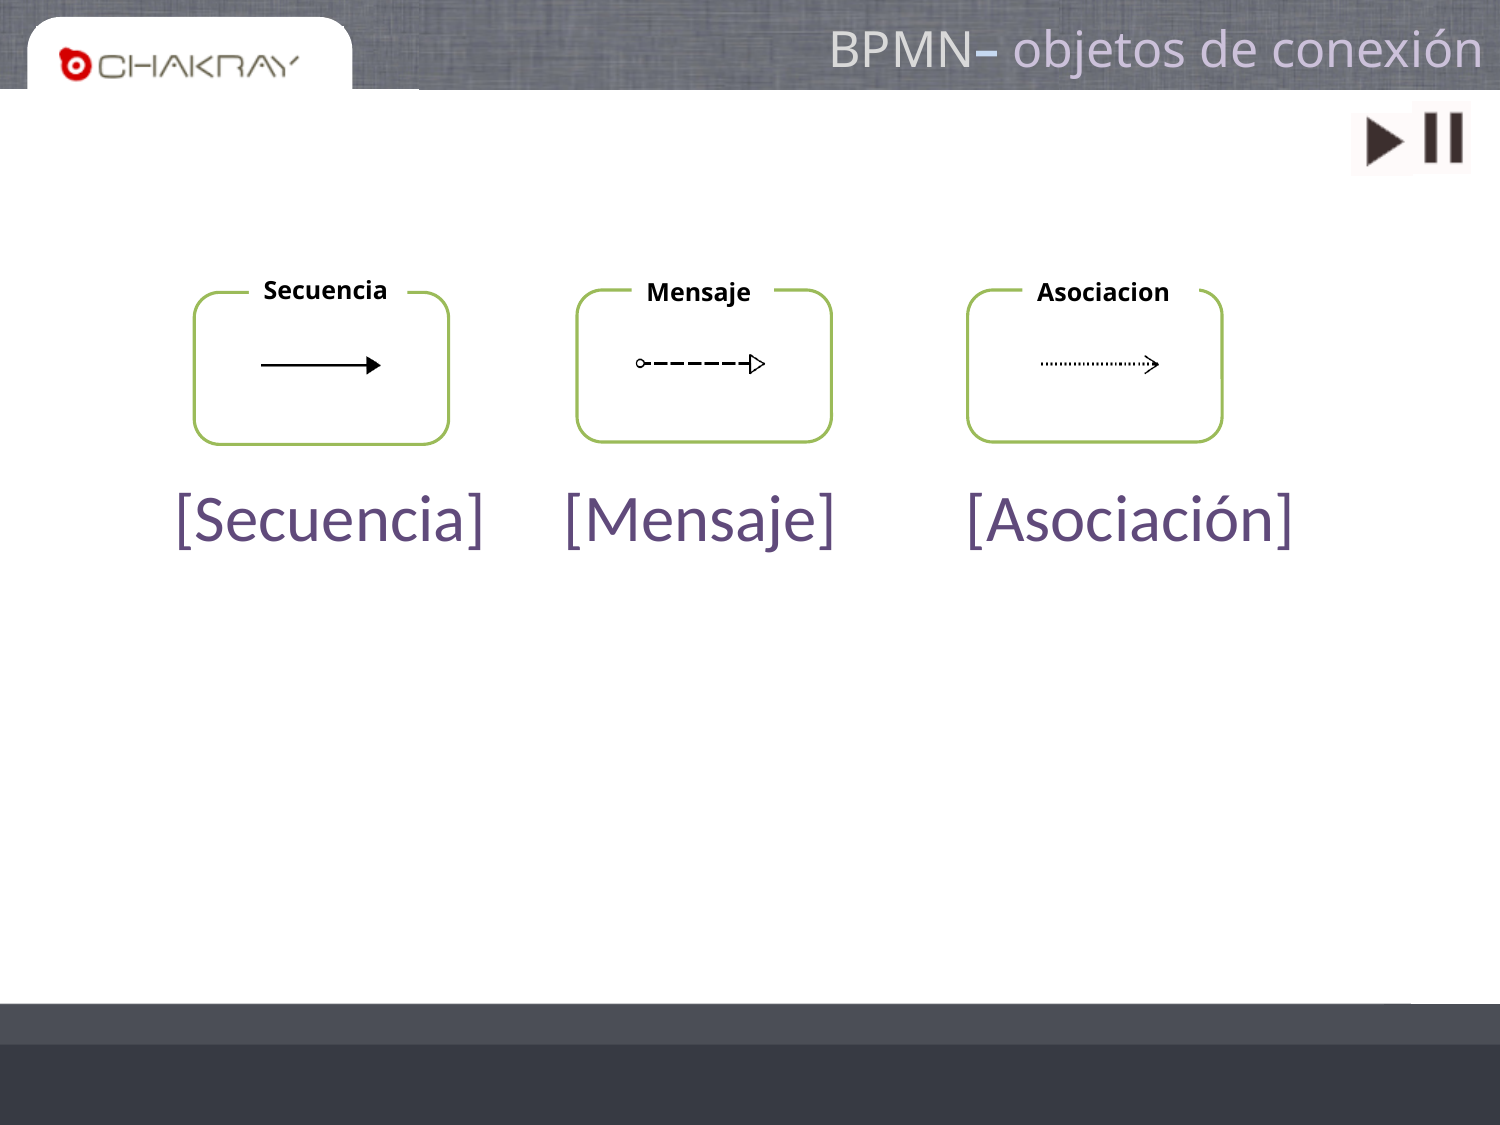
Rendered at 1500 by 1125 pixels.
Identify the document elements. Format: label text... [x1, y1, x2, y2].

text_box Mensaje [631, 269, 774, 314]
text_box [Asociación] [950, 467, 1412, 563]
text_box [194, 292, 449, 445]
picture [253, 349, 387, 378]
text_box [577, 289, 832, 443]
text_box [Secuencia] [159, 467, 585, 563]
picture [631, 349, 772, 378]
picture [0, 1001, 1500, 1125]
text_box [967, 289, 1223, 443]
text_box [Mensaje] [548, 466, 974, 562]
picture [1033, 349, 1165, 377]
text_box BPMN– objetos de conexión [372, 11, 1500, 84]
text_box Secuencia [248, 267, 408, 312]
picture [1351, 101, 1471, 176]
text_box Asociacion [1022, 269, 1199, 314]
picture [0, 0, 1500, 114]
